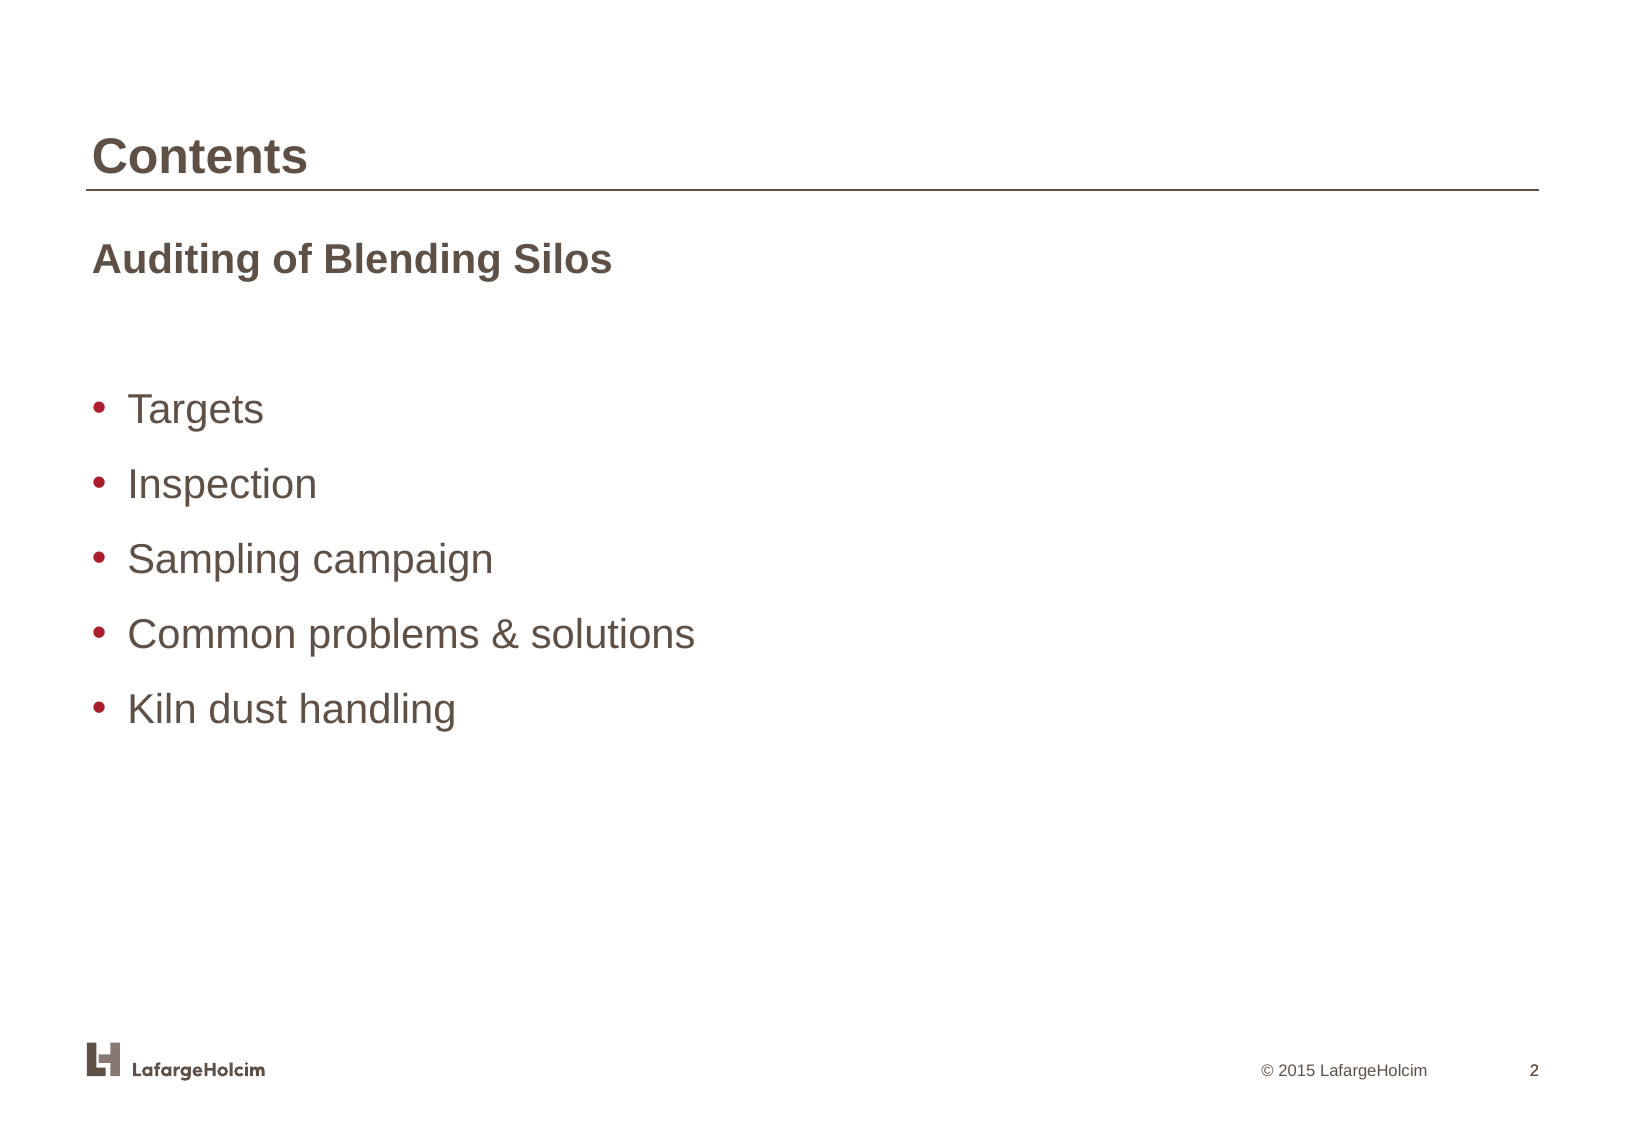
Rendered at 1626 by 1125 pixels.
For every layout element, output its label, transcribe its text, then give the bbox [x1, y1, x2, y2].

text_box Auditing of Blending Silos Targets Inspection Sampling campaign Common problems & solutions Kiln dust handling [91, 231, 1534, 1071]
text_box Contents [91, 56, 1532, 187]
text_box 2 [1467, 1052, 1539, 1080]
